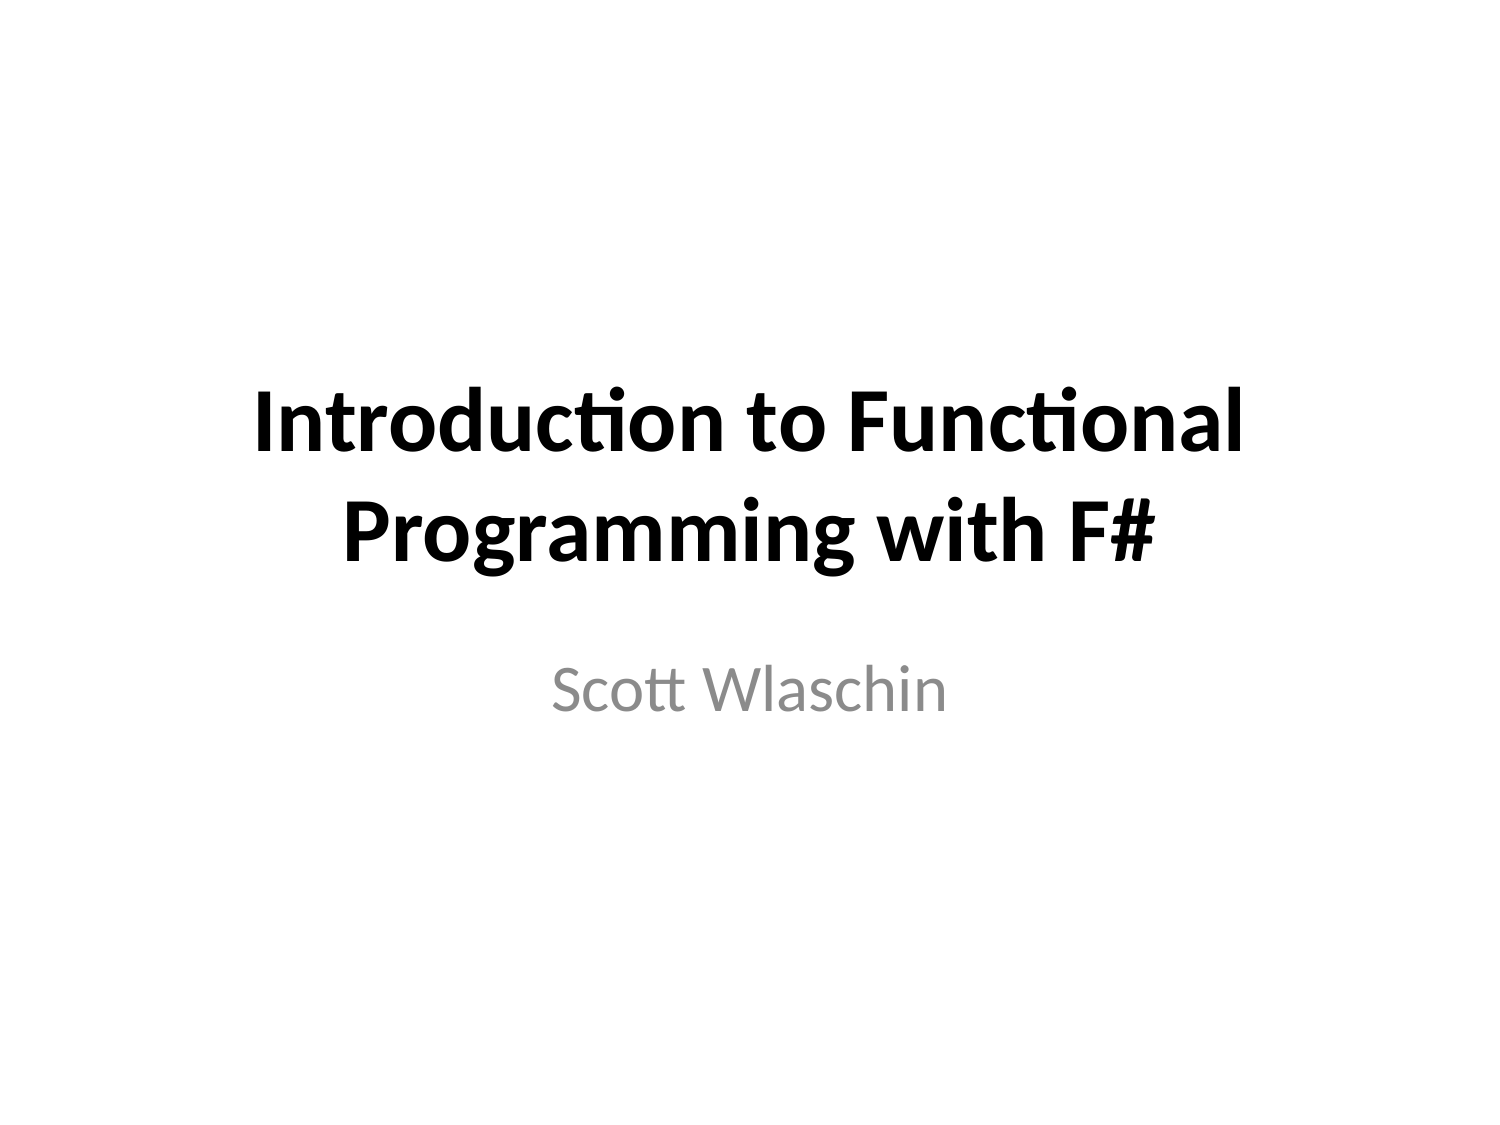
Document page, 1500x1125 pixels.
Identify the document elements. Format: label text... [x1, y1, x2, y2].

subtitle Scott Wlaschin [225, 637, 1275, 925]
title Introduction to Functional Programming with F# [112, 349, 1388, 591]
